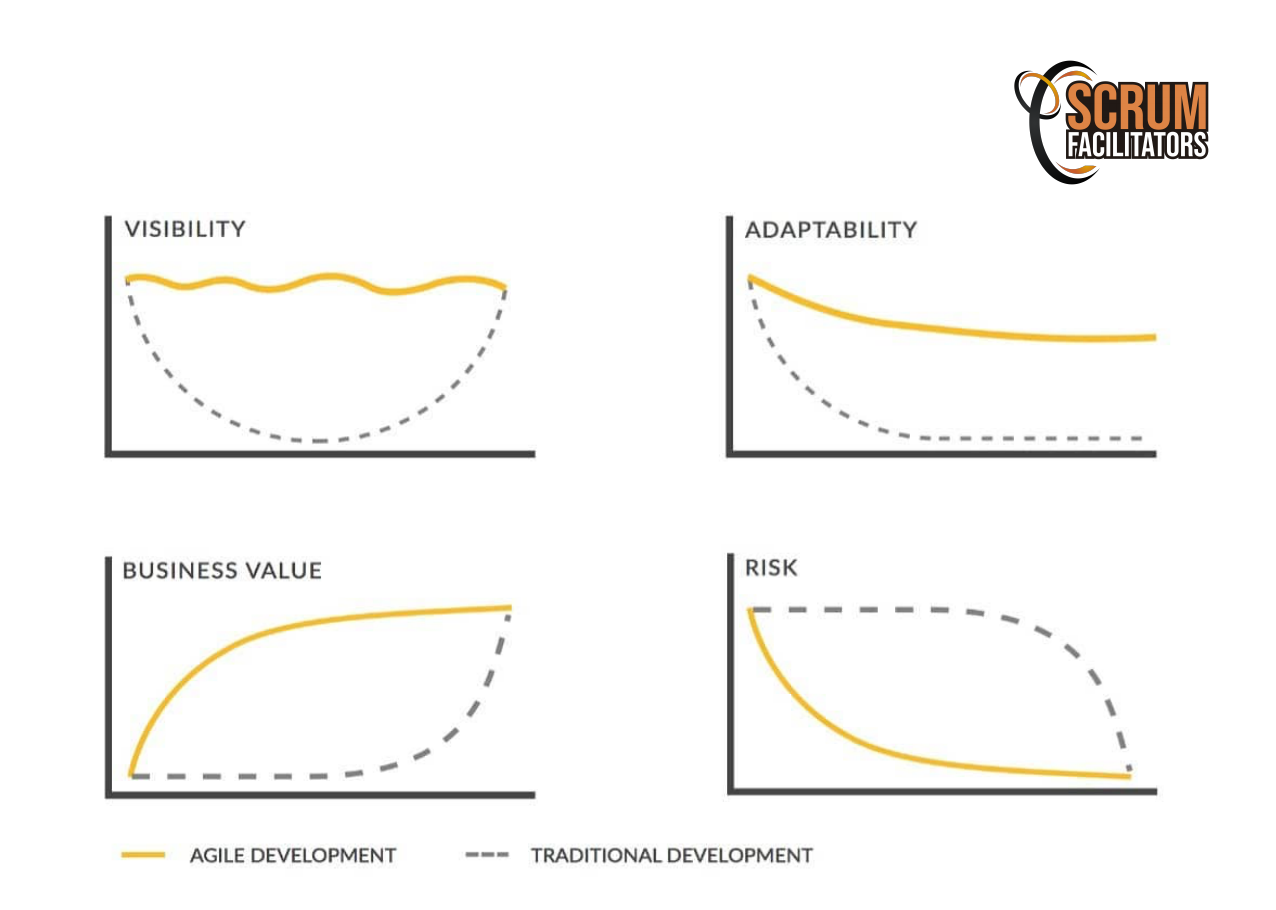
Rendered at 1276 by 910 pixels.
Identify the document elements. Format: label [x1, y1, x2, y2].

picture [1011, 57, 1211, 187]
text_box [25, 198, 1209, 910]
